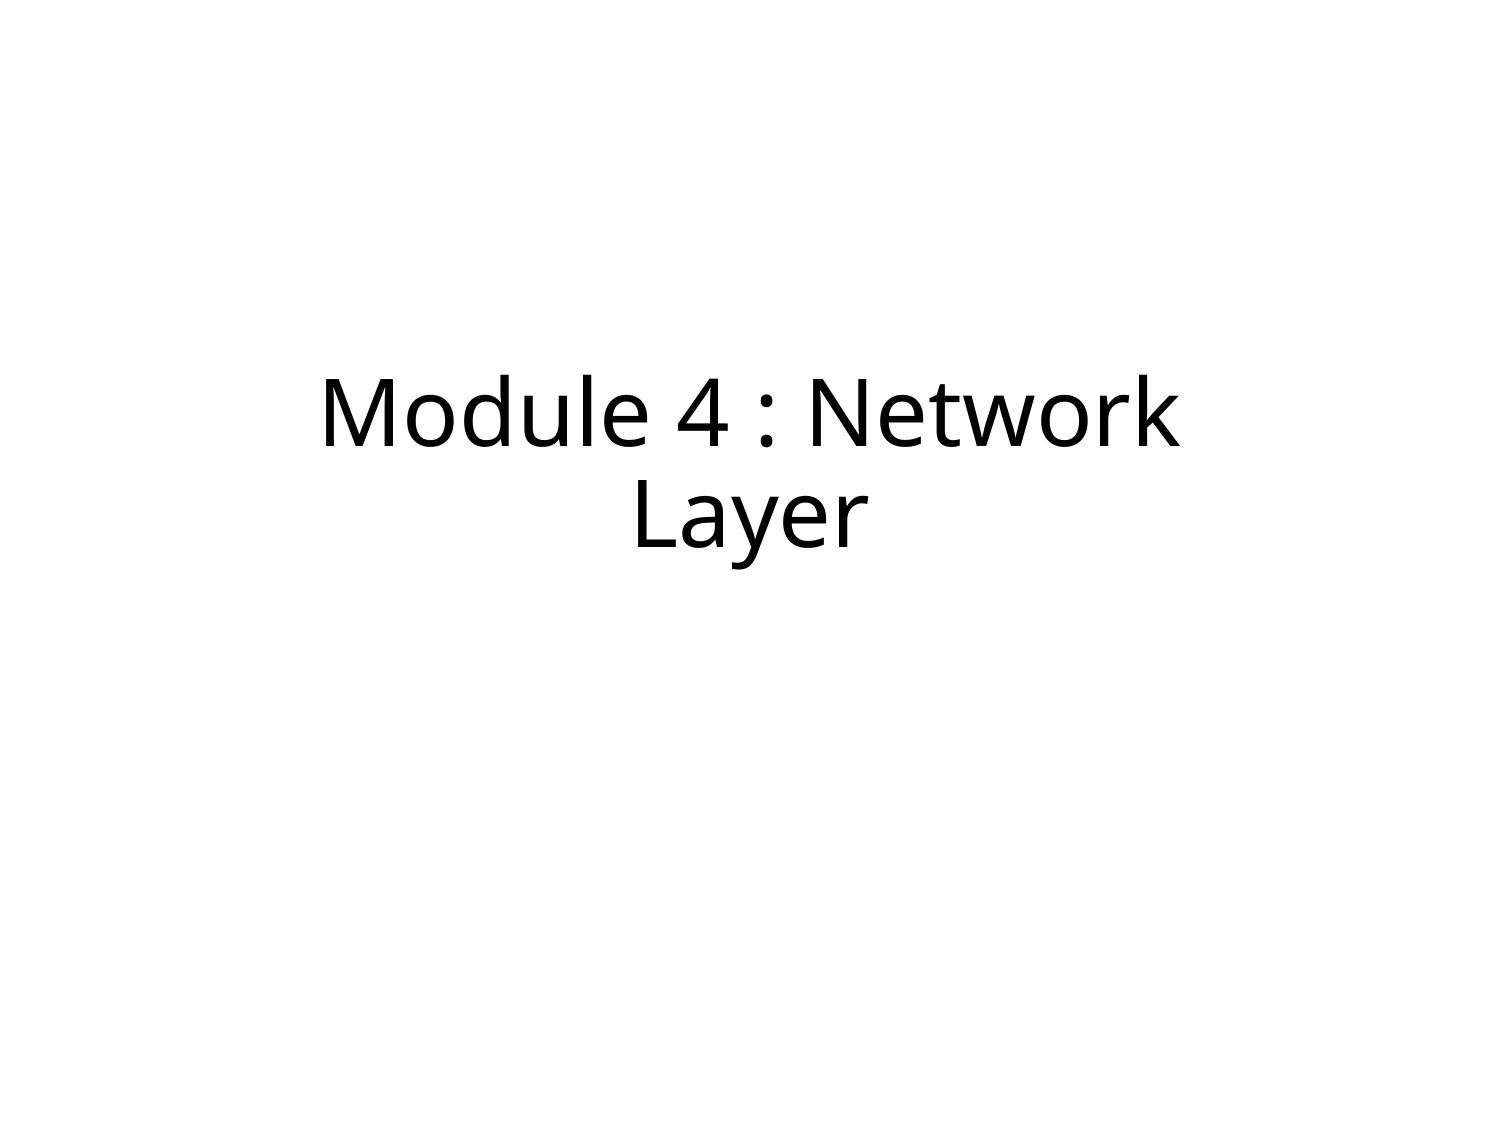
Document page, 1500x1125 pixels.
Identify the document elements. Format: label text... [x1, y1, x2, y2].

title Module 4 : Network Layer [187, 184, 1313, 576]
